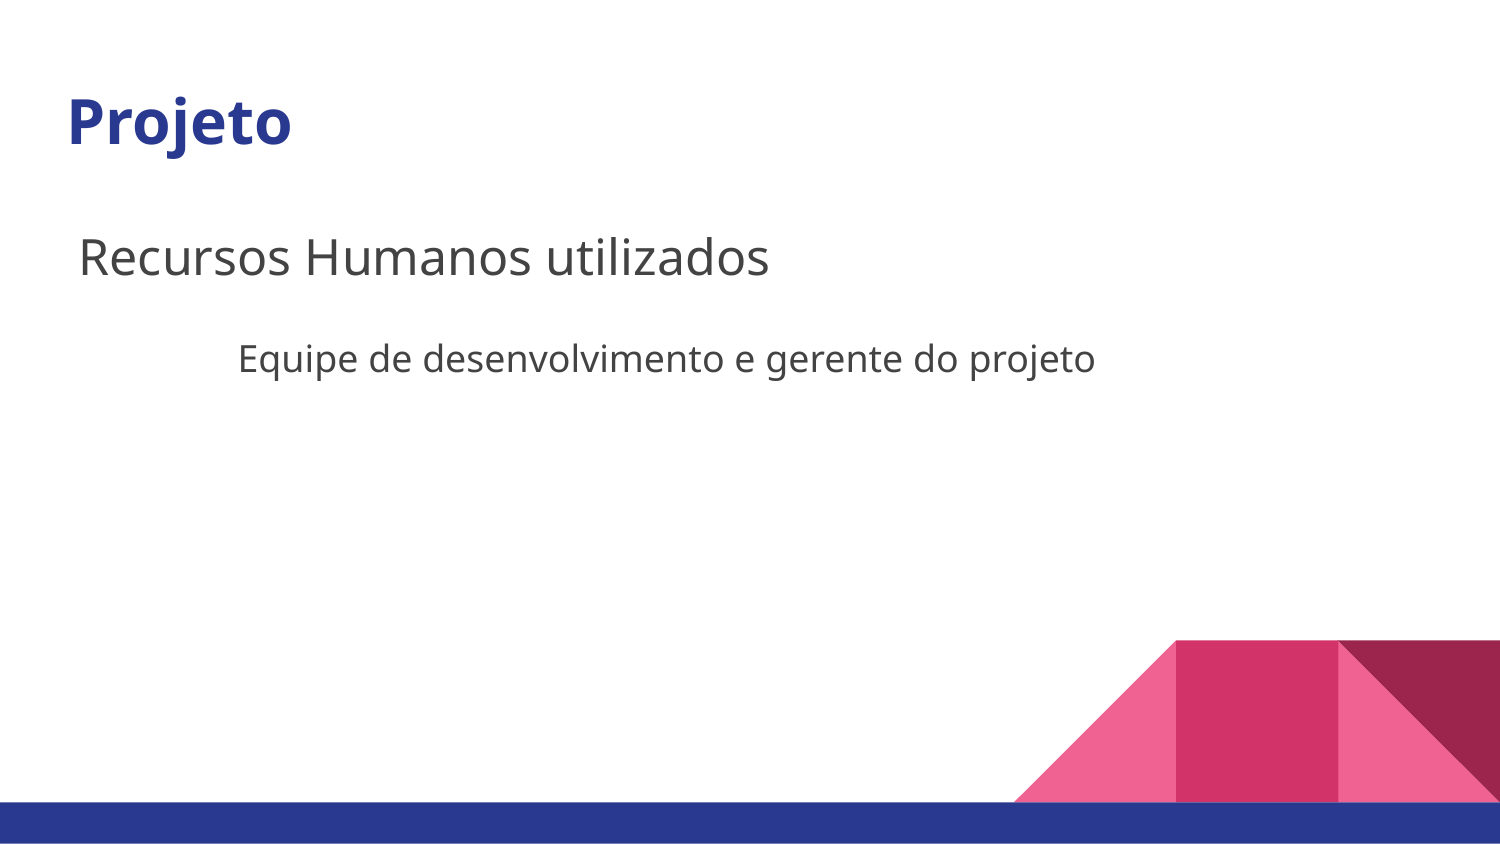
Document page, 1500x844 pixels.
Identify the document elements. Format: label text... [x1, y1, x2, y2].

title Projeto [51, 67, 1449, 167]
text_box Equipe de desenvolvimento e gerente do projeto [147, 303, 1415, 616]
list Recursos Humanos utilizados [51, 201, 1449, 750]
